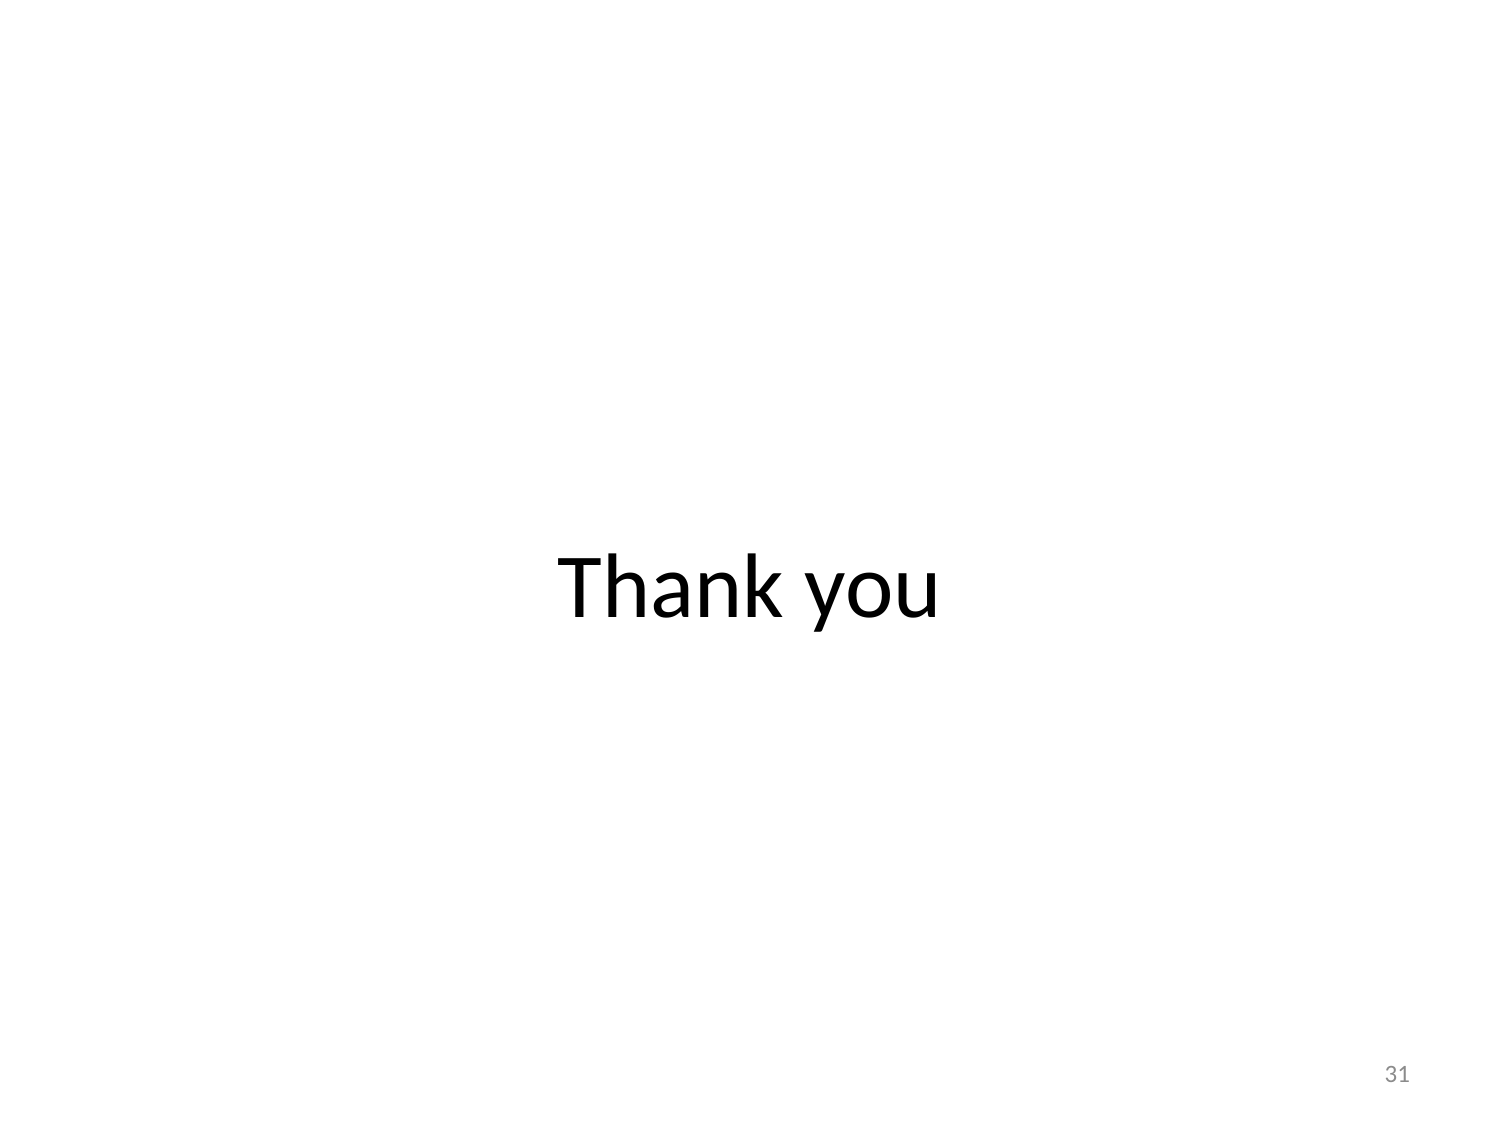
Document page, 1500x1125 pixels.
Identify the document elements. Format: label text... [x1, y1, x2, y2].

title Thank you [75, 487, 1425, 675]
slide_number 31 [1074, 1042, 1425, 1103]
